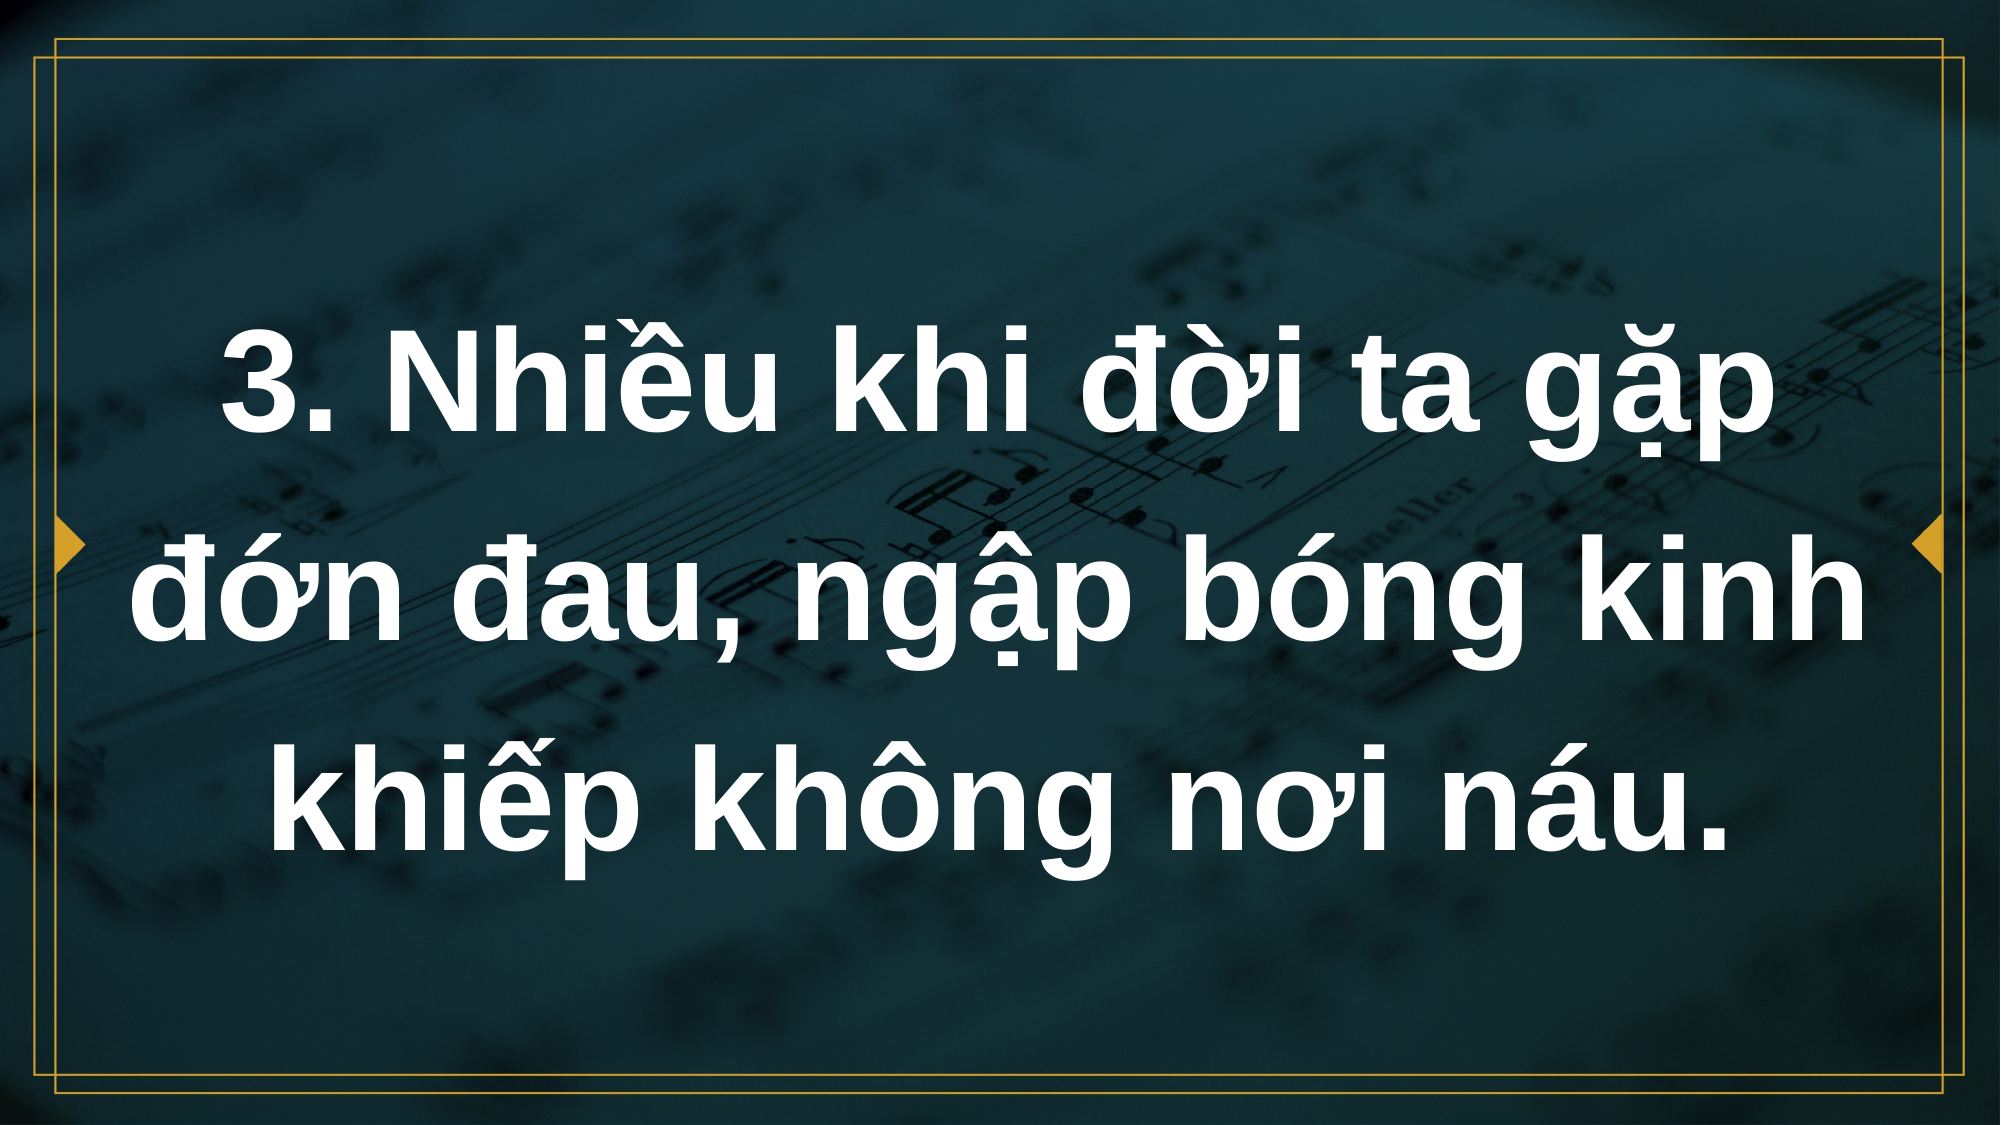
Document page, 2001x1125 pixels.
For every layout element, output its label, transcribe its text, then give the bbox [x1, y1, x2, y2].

picture [0, 0, 2000, 1125]
title 3. Nhiều khi đời ta gặp đớn đau, ngập bóng kinh khiếp không nơi náu. [55, 53, 1945, 1077]
